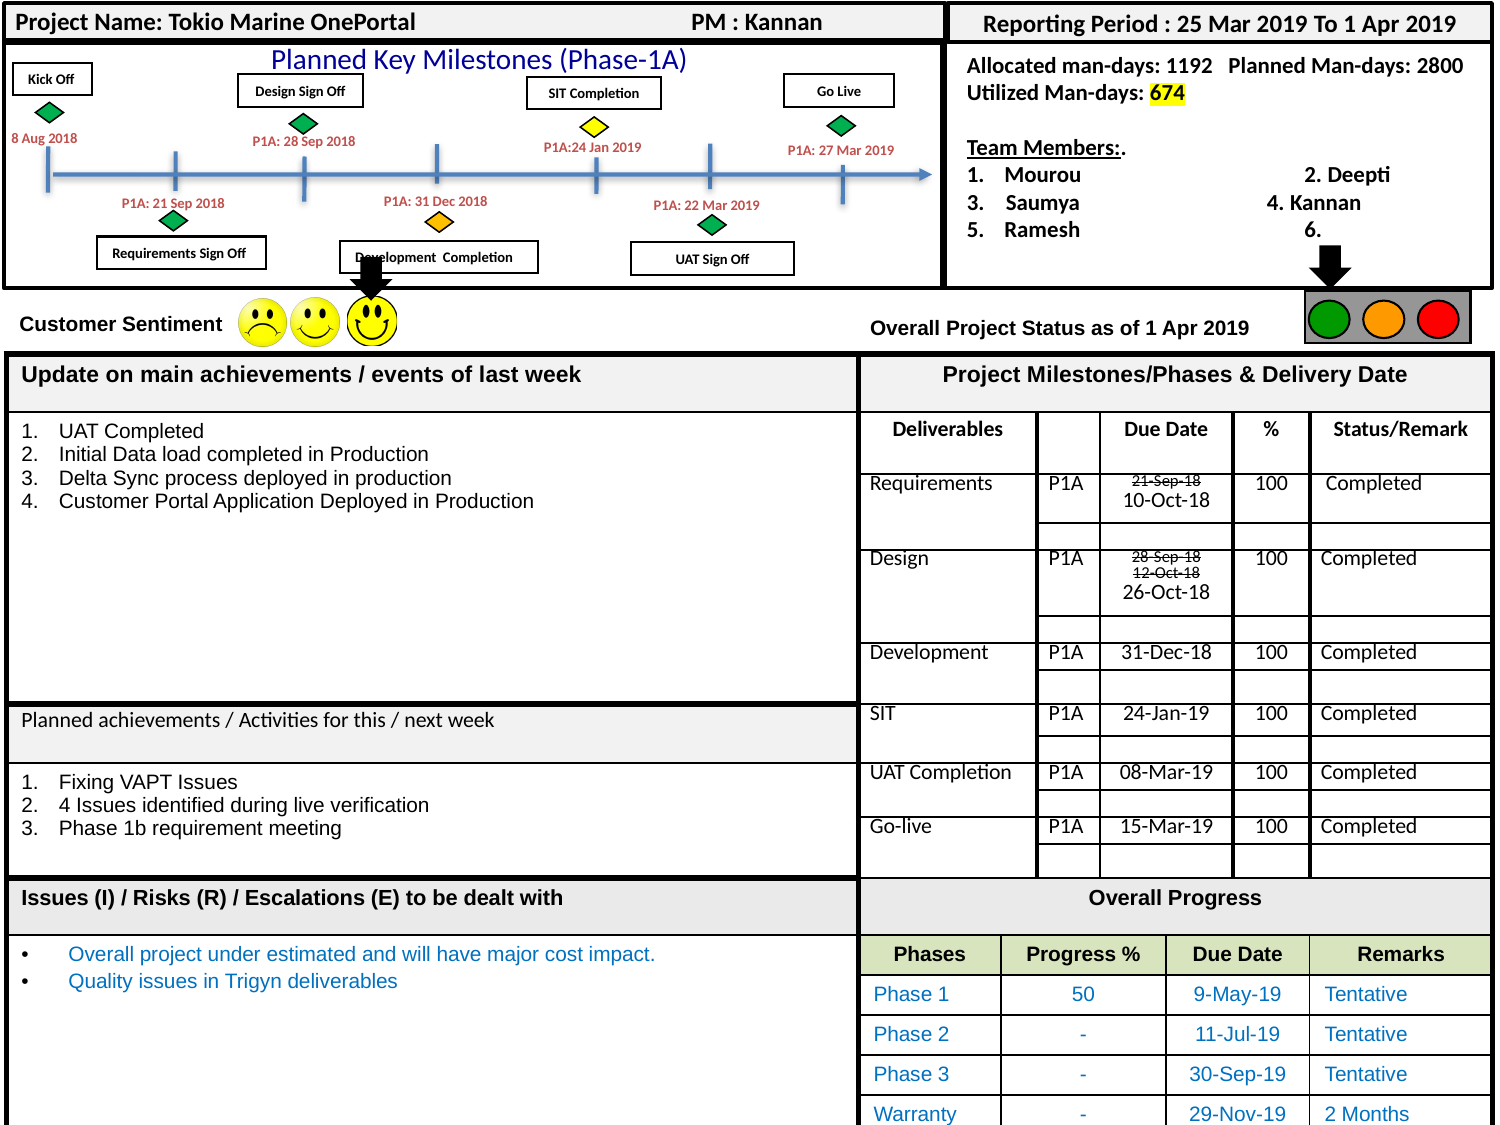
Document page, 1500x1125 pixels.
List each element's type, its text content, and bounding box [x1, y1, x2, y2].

table_cell [1235, 791, 1308, 816]
table_cell Warranty [861, 1096, 1000, 1125]
table_cell Completed [1312, 705, 1490, 735]
table_cell 30-Sep-19 [1167, 1056, 1309, 1094]
table_cell Issues (I) / Risks (R) / Escalations (E) to be dealt with [9, 881, 856, 934]
text_box [940, 38, 952, 290]
text_box P1A: 21 Sep 2018 [99, 186, 248, 244]
table_cell [1039, 845, 1099, 877]
table_cell UAT Completed Initial Data load completed in Production Delta Sync process deployed in production Customer Portal Application Deployed in Production [9, 413, 856, 701]
table_cell Fixing VAPT Issues 4 Issues identified during live verification Phase 1b requirement meeting [9, 764, 856, 875]
table_cell [1039, 671, 1099, 703]
table_cell [1312, 524, 1490, 549]
table_cell 100 [1235, 705, 1308, 735]
table_cell Tentative [1310, 976, 1490, 1014]
table_cell [1039, 413, 1099, 473]
table_cell - [1002, 1016, 1165, 1054]
table_cell 100 [1235, 551, 1308, 615]
table_cell [1235, 524, 1308, 549]
table_cell 15-Mar-19 [1101, 818, 1231, 843]
table_cell UAT Completion [861, 764, 1035, 816]
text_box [4, 294, 398, 348]
table_cell P1A [1039, 475, 1099, 522]
table_cell [1312, 845, 1490, 877]
table_cell Remarks [1310, 936, 1490, 974]
table_cell [1235, 737, 1308, 762]
text_box Overall Project Status as of 1 Apr 2019 [855, 306, 1300, 347]
table_cell [1235, 845, 1308, 877]
table_cell P1A [1039, 644, 1099, 669]
table_cell 9-May-19 [1167, 976, 1309, 1014]
table_cell Phase 3 [861, 1056, 1000, 1094]
table_cell Completed [1312, 764, 1490, 789]
table_cell Due Date [1101, 413, 1231, 473]
text_box [349, 256, 393, 293]
text_box [289, 113, 318, 124]
table_cell Development [861, 644, 1035, 703]
table_cell [1039, 791, 1099, 816]
text_box P1A: 28 Sep 2018 [230, 124, 378, 182]
table_header Project Milestones/Phases & Delivery Date [861, 357, 1490, 411]
table_cell Completed [1312, 644, 1490, 669]
table_cell 11-Jul-19 [1167, 1016, 1309, 1054]
text_box Reporting Period : 25 Mar 2019 To 1 Apr 2019 [946, 1, 1494, 44]
table_cell [1312, 617, 1490, 642]
table_cell [1039, 737, 1099, 762]
table_cell [1101, 737, 1231, 762]
table_cell 50 [1002, 976, 1165, 1014]
table_cell 100 [1235, 644, 1308, 669]
table_cell Phase 2 [861, 1016, 1000, 1054]
table_cell Completed [1312, 818, 1490, 843]
table_cell [1312, 671, 1490, 703]
table_cell Due Date [1167, 936, 1309, 974]
table_cell Overall Progress [861, 879, 1490, 934]
text_box P1A: 31 Dec 2018 [361, 184, 510, 242]
table_cell - [1002, 1056, 1165, 1094]
table_cell [1101, 524, 1231, 549]
text_box Project Name: Tokio Marine OnePortal PM : Kannan [0, 0, 1364, 53]
table_cell SIT [861, 705, 1035, 762]
table_cell Tentative [1310, 1016, 1490, 1054]
table_cell [1101, 671, 1231, 703]
table_cell [1101, 617, 1231, 642]
text_box P1A: 27 Mar 2019 [767, 133, 915, 191]
table_cell 24-Jan-19 [1101, 705, 1231, 735]
table_cell 29-Nov-19 [1167, 1096, 1309, 1125]
table_cell Phases [861, 936, 1000, 974]
table_cell Deliverables [861, 413, 1035, 473]
table_cell % [1235, 413, 1308, 473]
table_cell P1A [1039, 705, 1099, 735]
table_cell Design [861, 551, 1035, 642]
table_cell [1235, 617, 1308, 642]
table_cell 31-Dec-18 [1101, 644, 1231, 669]
table_cell [1312, 791, 1490, 816]
table_cell [1235, 671, 1308, 703]
table_cell 100 [1235, 818, 1308, 843]
text_box Allocated man-days: 1192 Planned Man-days: 2800 Utilized Man-days: 674 Team Members:. Mourou 2. Deepti 3. Saumya 4. Kannan Ramesh 6. [952, 42, 1500, 305]
table_cell 100 [1235, 764, 1308, 789]
table_cell Status/Remark [1312, 413, 1490, 473]
table_cell Completed [1312, 475, 1490, 522]
table_cell [1039, 524, 1099, 549]
table_cell P1A [1039, 551, 1099, 615]
table_cell Progress % [1002, 936, 1165, 974]
table_cell [1101, 845, 1231, 877]
table_cell 28-Sep-18 12-Oct-18 26-Oct-18 [1101, 551, 1231, 615]
table_cell Requirements [861, 475, 1035, 549]
table_cell [1101, 791, 1231, 816]
table_cell 2 Months [1310, 1096, 1490, 1125]
table_cell P1A [1039, 818, 1099, 843]
text_box [2, 38, 940, 290]
table_cell Planned achievements / Activities for this / next week [9, 707, 856, 762]
table_cell 21-Sep-18 10-Oct-18 [1101, 475, 1231, 522]
text_box P1A:24 Jan 2019 [518, 130, 667, 187]
table_cell Go-live [861, 818, 1035, 877]
table_cell 100 [1235, 475, 1308, 522]
table_cell Overall project under estimated and will have major cost impact. Quality issues in Trigyn deliverables [9, 936, 856, 1125]
table_cell - [1002, 1096, 1165, 1125]
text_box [1304, 290, 1471, 344]
table_cell Phase 1 [861, 976, 1000, 1014]
table_cell Tentative [1310, 1056, 1490, 1094]
table_cell [1039, 617, 1099, 642]
table_header Update on main achievements / events of last week [9, 357, 856, 411]
table_cell 08-Mar-19 [1101, 764, 1231, 789]
table_cell Completed [1312, 551, 1490, 615]
table_cell P1A [1039, 764, 1099, 789]
table_cell [1312, 737, 1490, 762]
